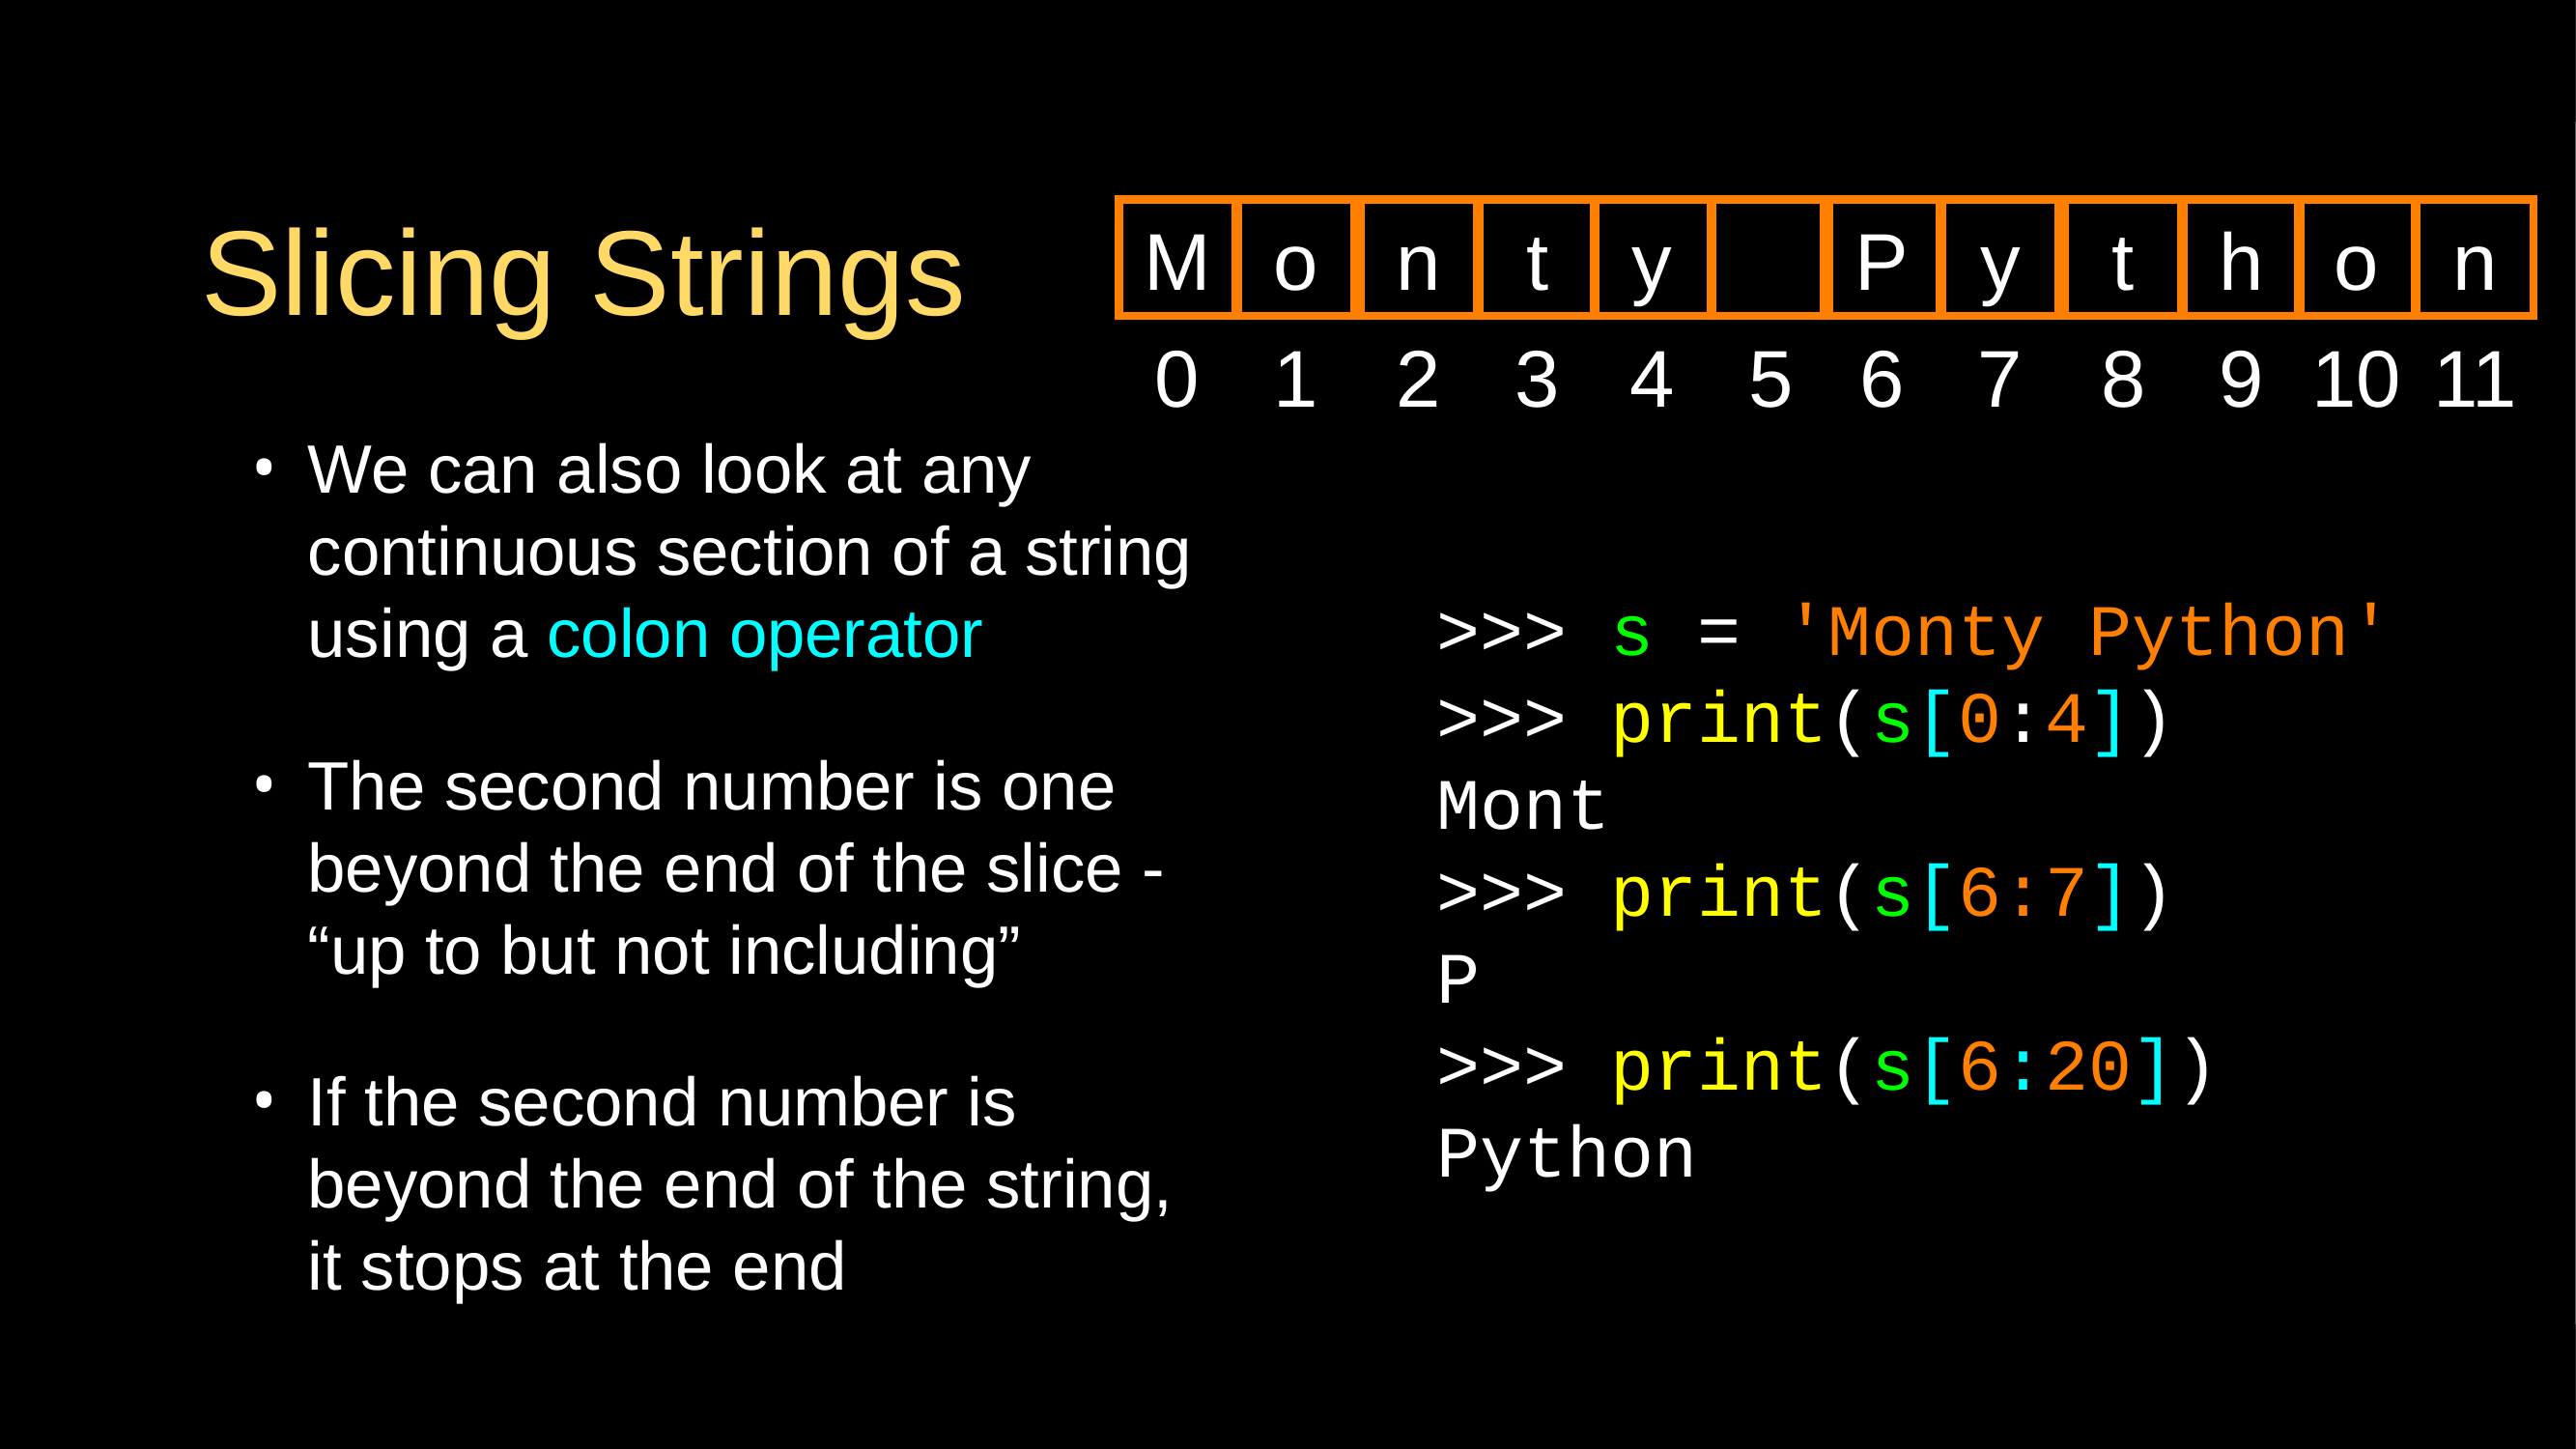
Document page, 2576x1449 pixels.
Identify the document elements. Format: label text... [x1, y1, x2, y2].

text_box 9 [2183, 317, 2298, 434]
text_box n [2417, 199, 2534, 317]
text_box 6 [1823, 317, 1940, 434]
text_box t [1479, 199, 1594, 317]
text_box o [2298, 199, 2416, 317]
text_box 5 [1713, 317, 1823, 434]
text_box 8 [2064, 317, 2182, 434]
text_box 2 [1360, 317, 1478, 434]
list We can also look at any continuous section of a string using a colon operator The second number is one beyond the end of the slice - “up to but not including” If the second number is beyond the end of the string, it stops at the end [183, 412, 1230, 1317]
text_box 11 [2417, 317, 2534, 434]
text_box 1 [1237, 317, 1355, 434]
text_box h [2183, 199, 2298, 317]
text_box P [1823, 199, 1940, 317]
text_box n [1360, 199, 1478, 317]
text_box y [1594, 199, 1711, 317]
title Slicing Strings [183, 131, 985, 403]
text_box 4 [1594, 317, 1711, 434]
text_box o [1237, 199, 1355, 317]
text_box 0 [1118, 317, 1236, 434]
text_box [1713, 199, 1823, 317]
text_box 7 [1941, 317, 2059, 434]
text_box 10 [2298, 317, 2416, 434]
text_box y [1941, 199, 2059, 317]
text_box t [2064, 199, 2182, 317]
text_box 3 [1479, 317, 1594, 434]
text_box M [1118, 199, 1236, 317]
text_box >>> s = 'Monty Python' >>> print(s[0:4]) Mont >>> print(s[6:7]) P >>> print(s[6:20]) Python [1436, 530, 2476, 1244]
